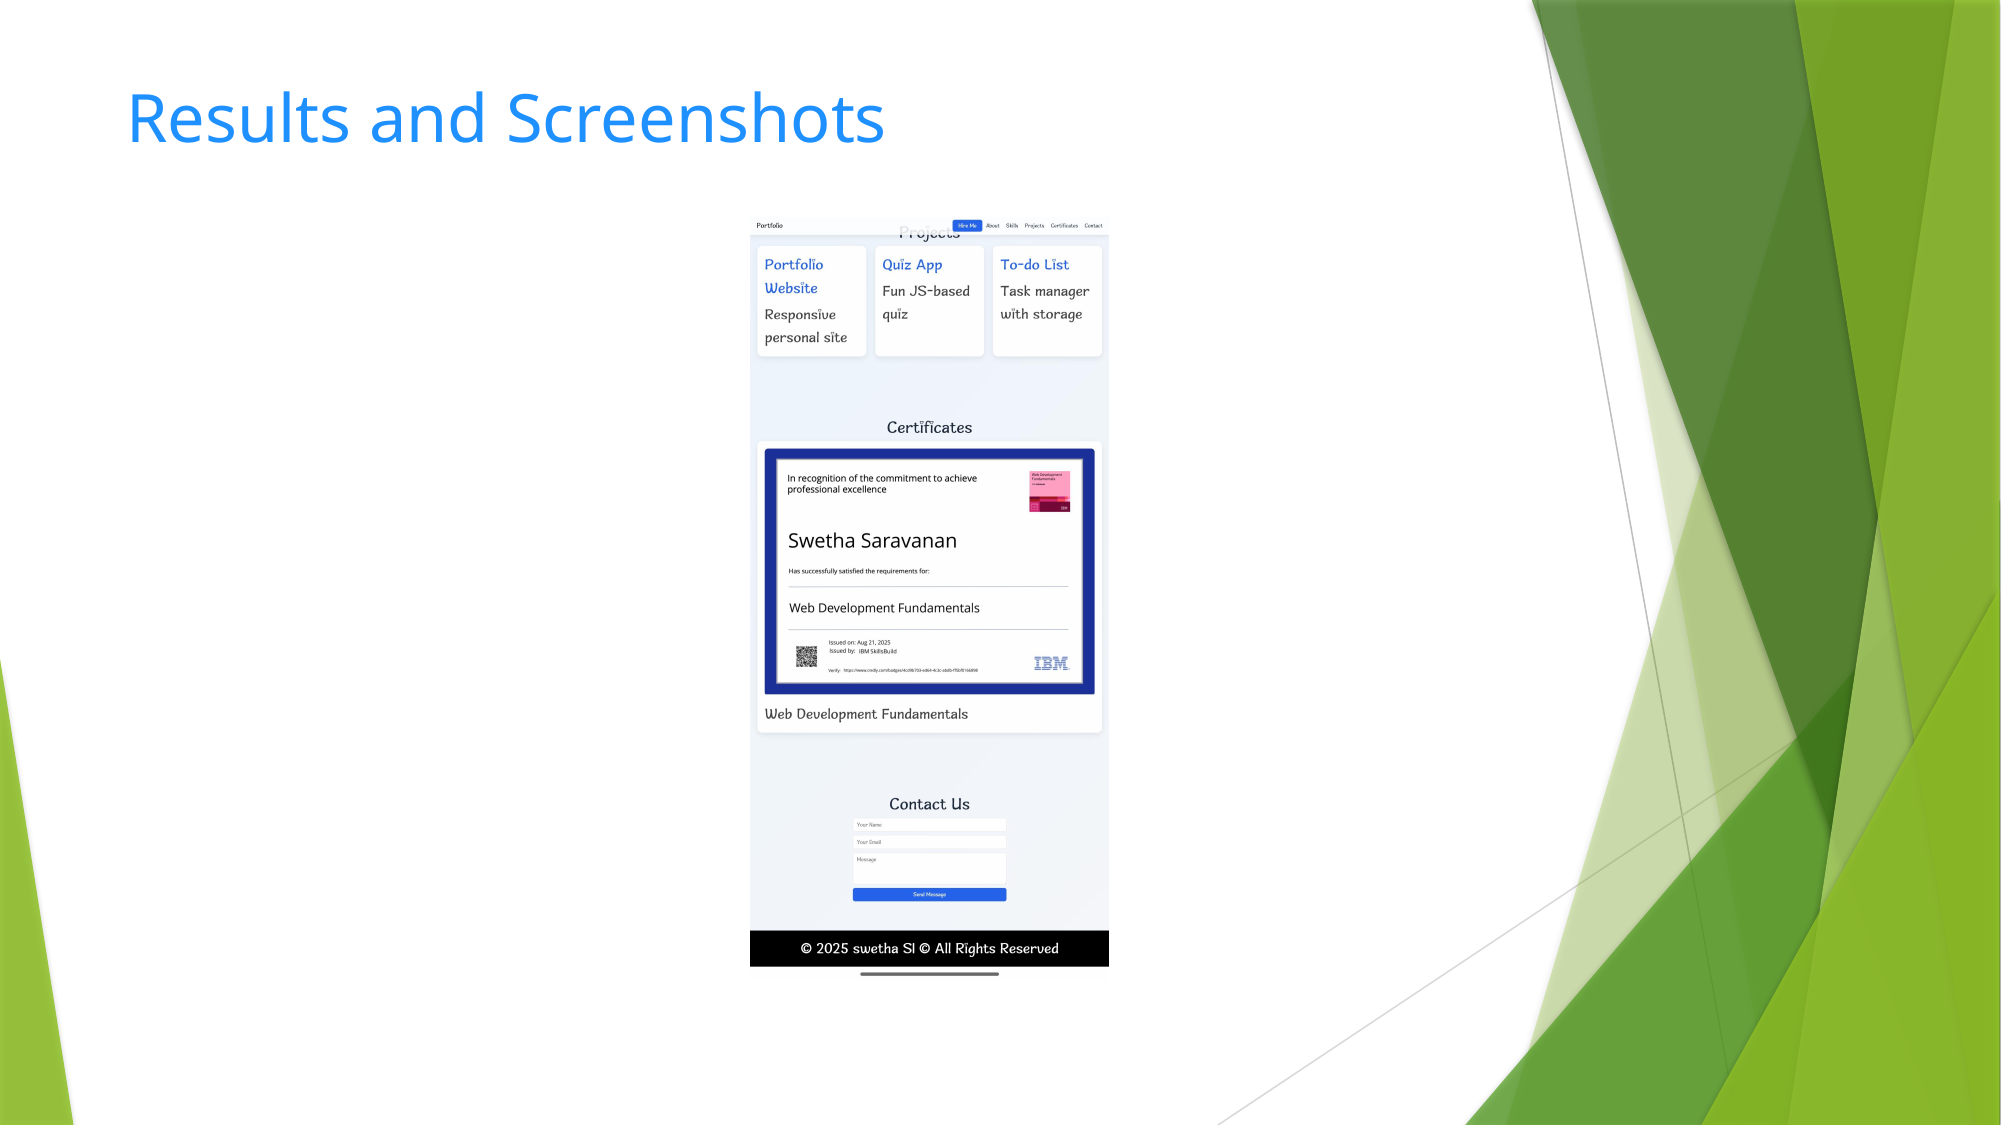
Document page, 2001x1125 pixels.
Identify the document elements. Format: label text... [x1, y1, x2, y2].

picture [750, 216, 1109, 982]
text_box Results and Screenshots [111, 68, 1113, 163]
